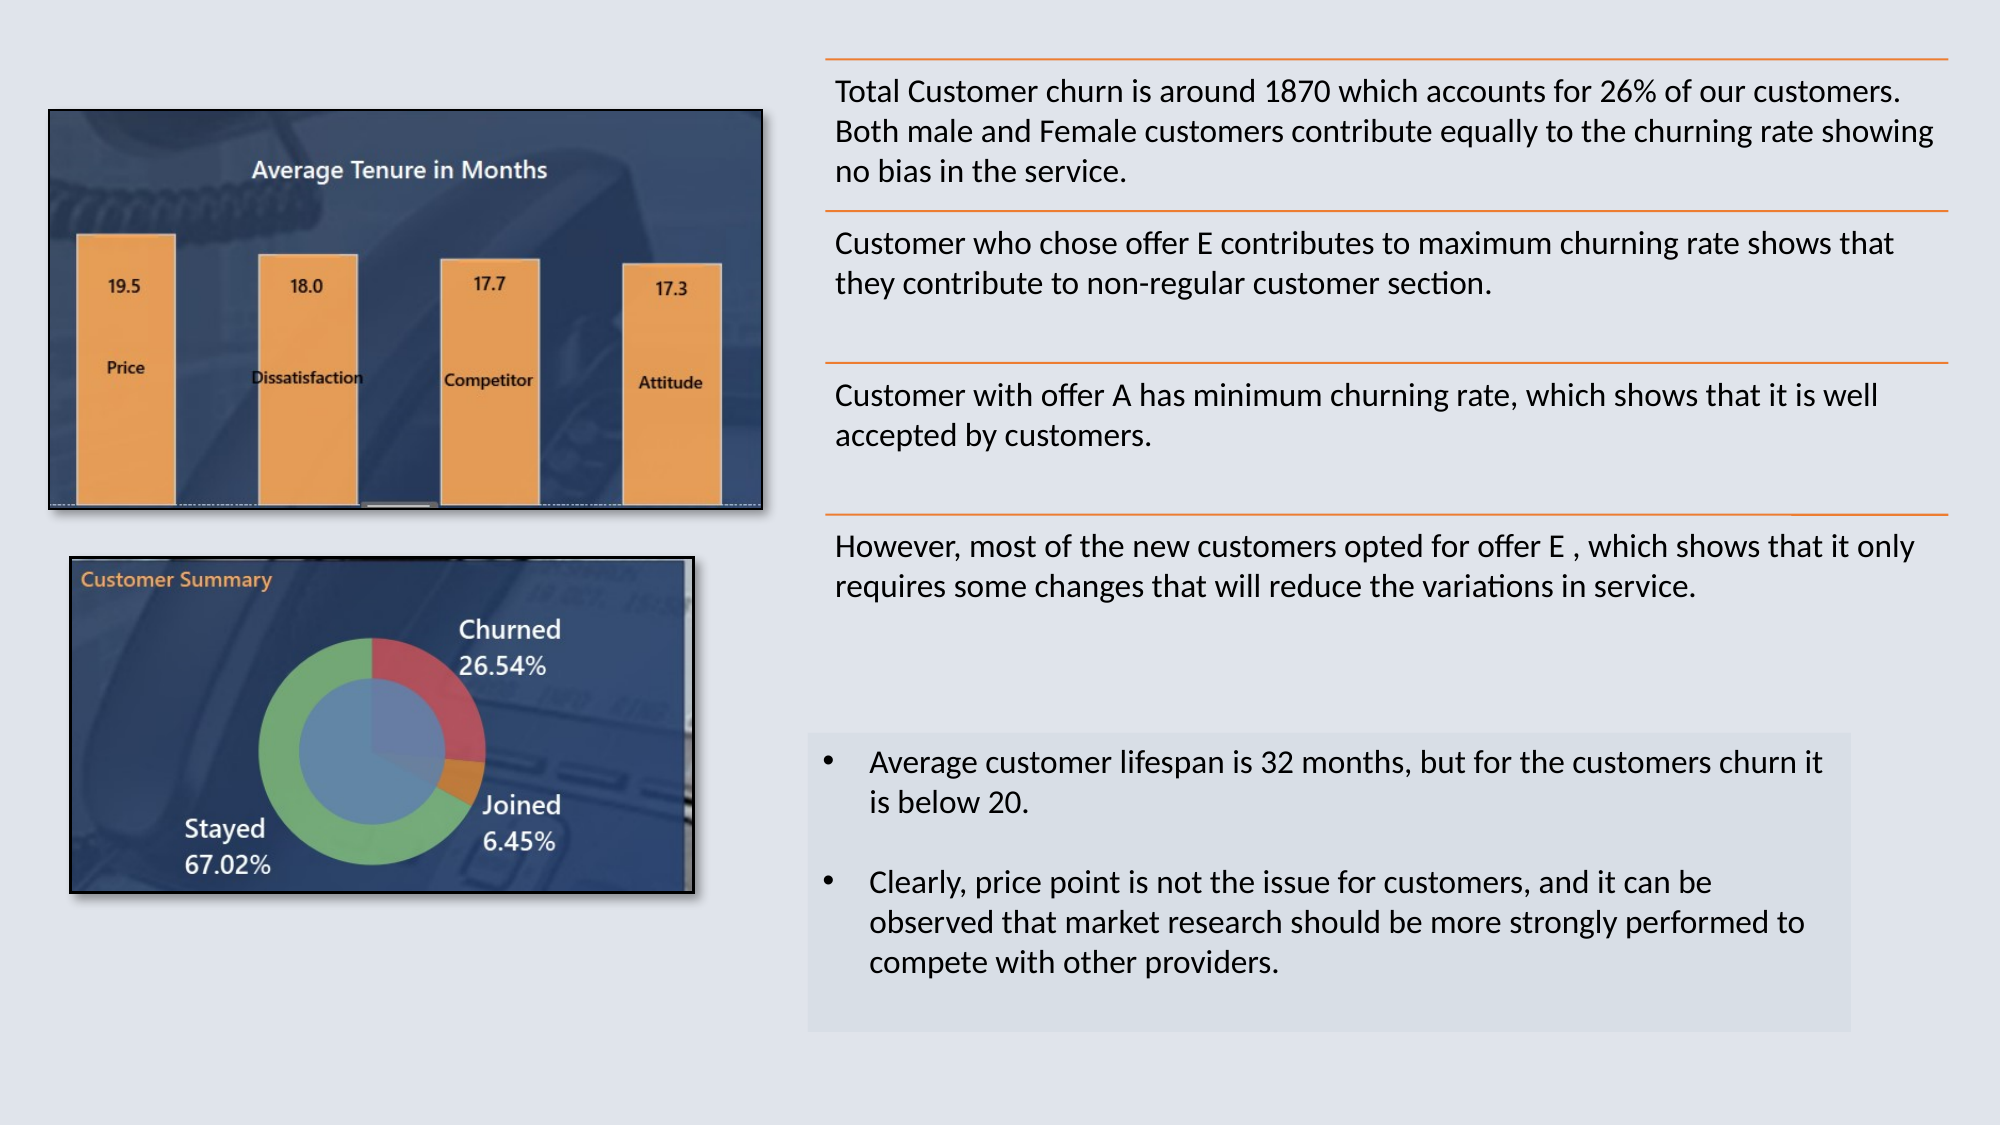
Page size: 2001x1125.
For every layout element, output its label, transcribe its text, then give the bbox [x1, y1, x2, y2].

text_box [825, 59, 1949, 667]
picture [49, 110, 762, 508]
text_box Average customer lifespan is 32 months, but for the customers churn it is below 20. Clearly, price point is not the issue for customers, and it can be observed that market research should be more strongly performed to compete with other providers. [807, 732, 1851, 1032]
picture [71, 559, 692, 892]
